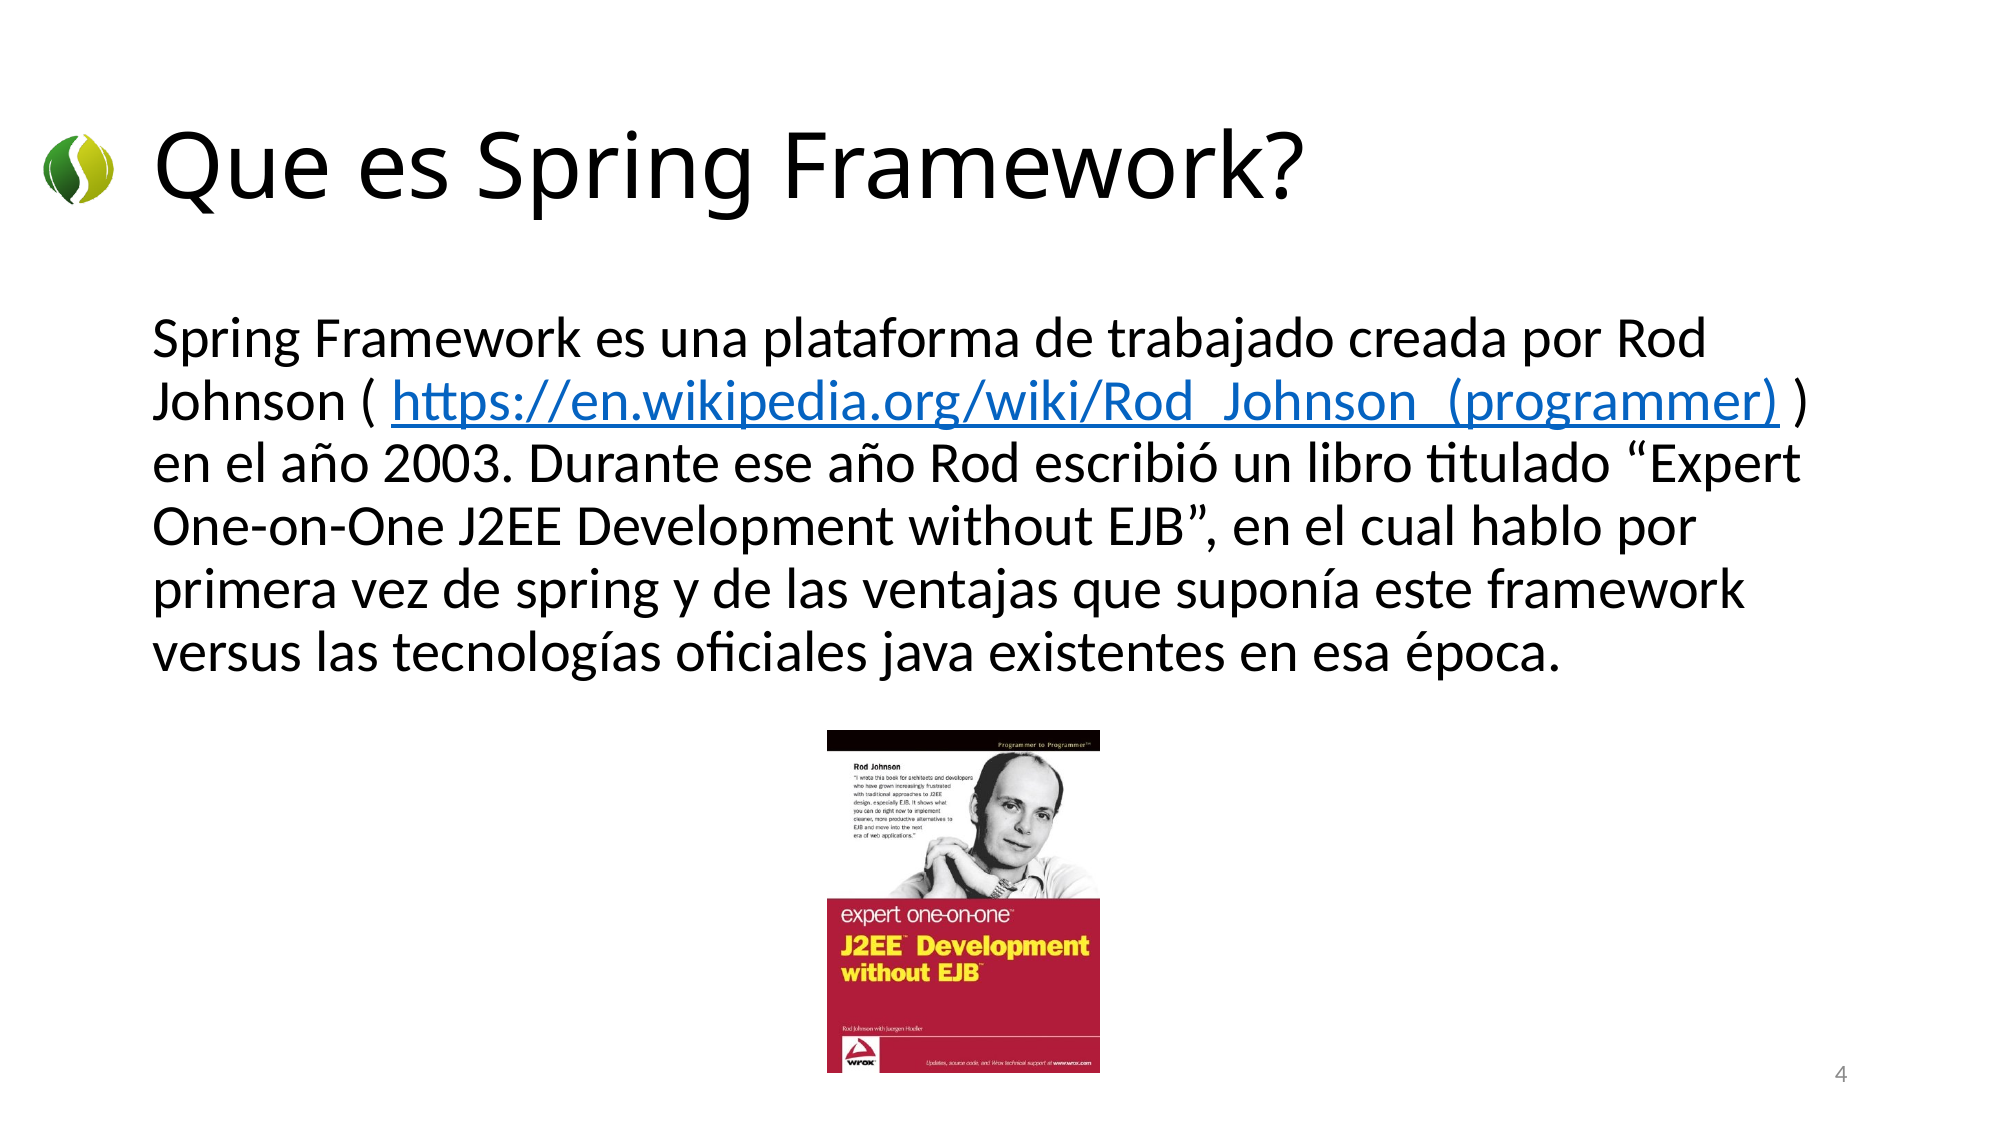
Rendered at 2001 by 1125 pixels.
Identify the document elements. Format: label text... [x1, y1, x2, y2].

slide_number 4 [1412, 1042, 1863, 1103]
title Que es Spring Framework? [137, 59, 1863, 278]
picture [827, 730, 1100, 1073]
picture [41, 132, 115, 206]
list Spring Framework es una plataforma de trabajado creada por Rod Johnson ( https://en.wikipedia.org/wiki/Rod_Johnson_(programmer) ) en el año 2003. Durante ese año Rod escribió un libro titulado “Expert One-on-One J2EE Development without EJB”, en el cual hablo por primera vez de spring y de las ventajas que suponía este framework versus las tecnologías oficiales java existentes en esa época. [137, 299, 1863, 1014]
